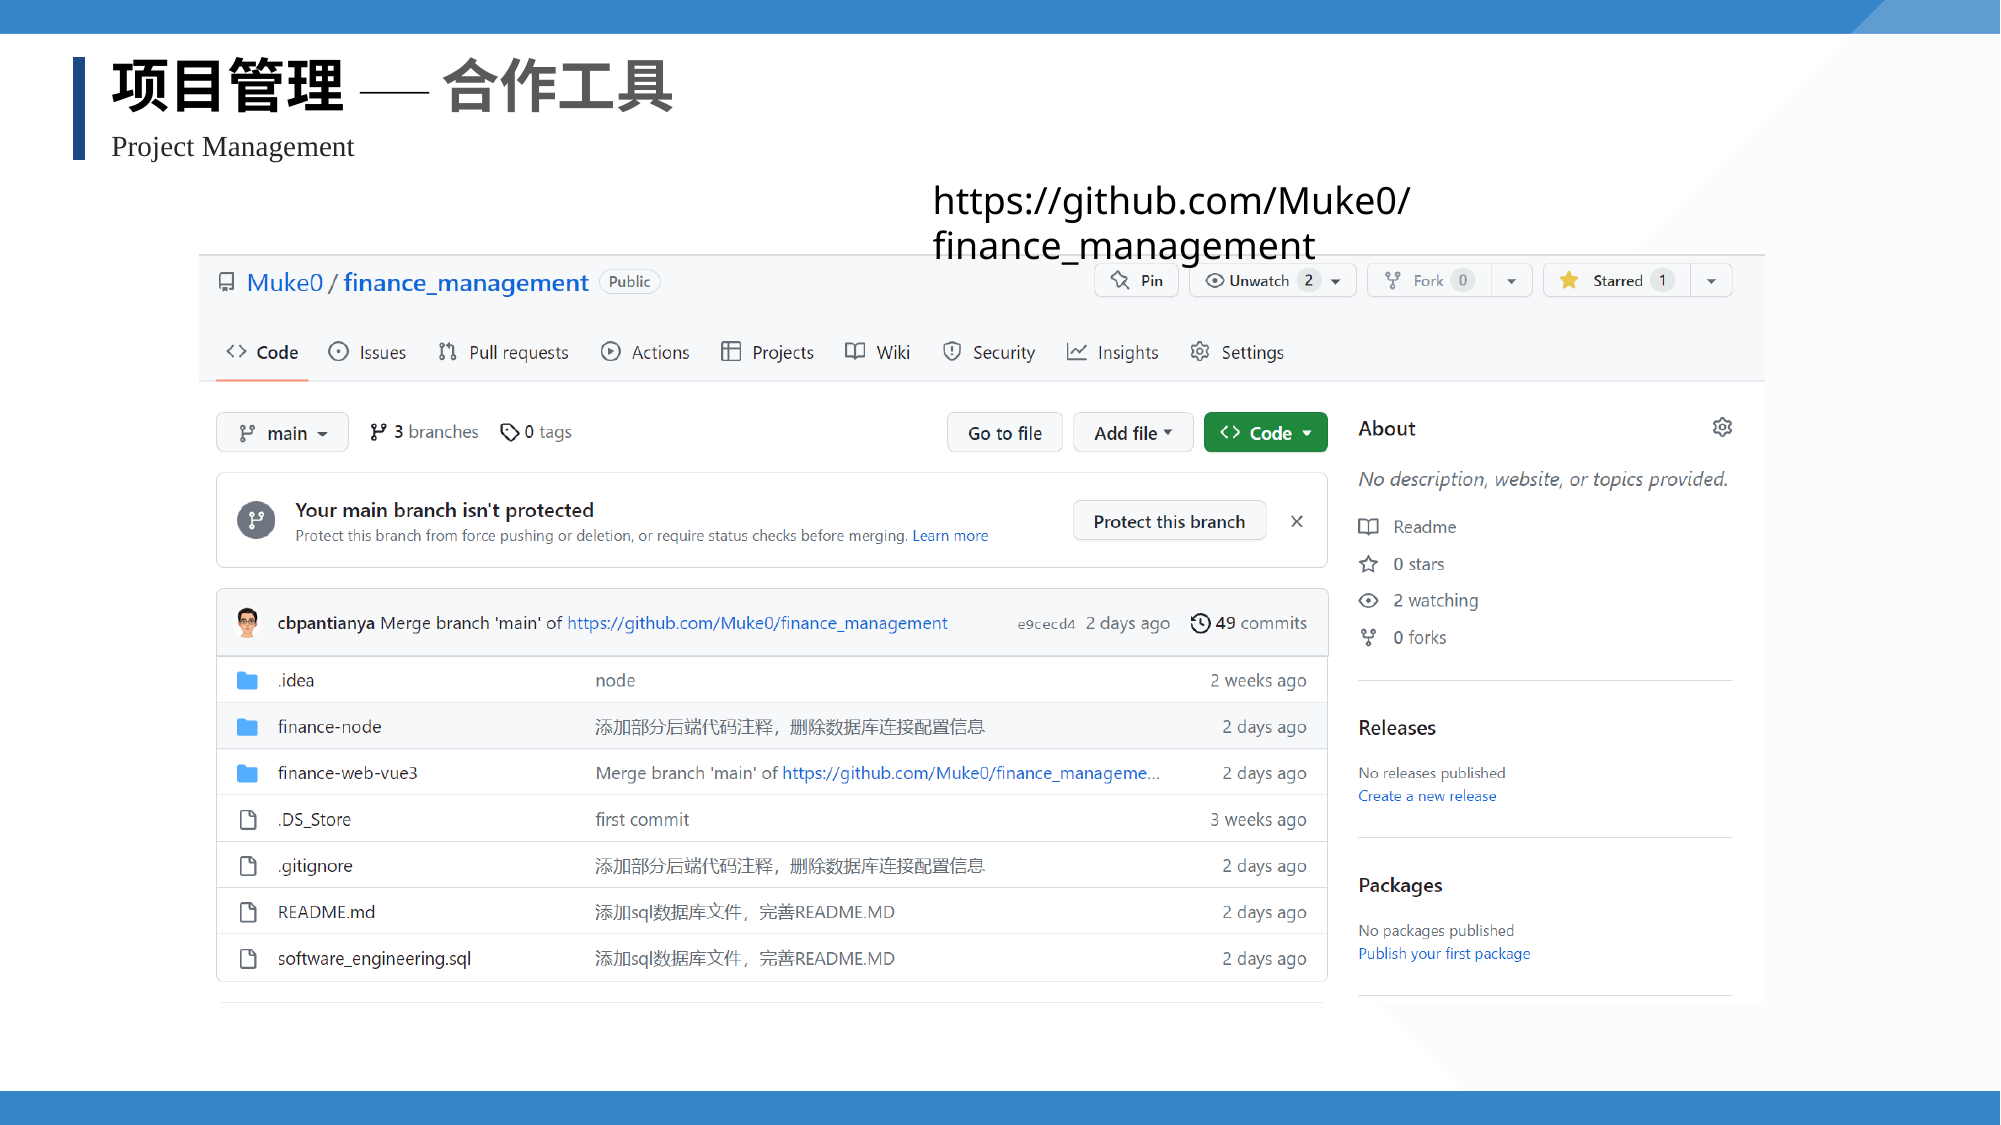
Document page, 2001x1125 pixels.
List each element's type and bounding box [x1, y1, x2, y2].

text_box [0, 0, 2000, 1125]
picture [199, 253, 1765, 1003]
